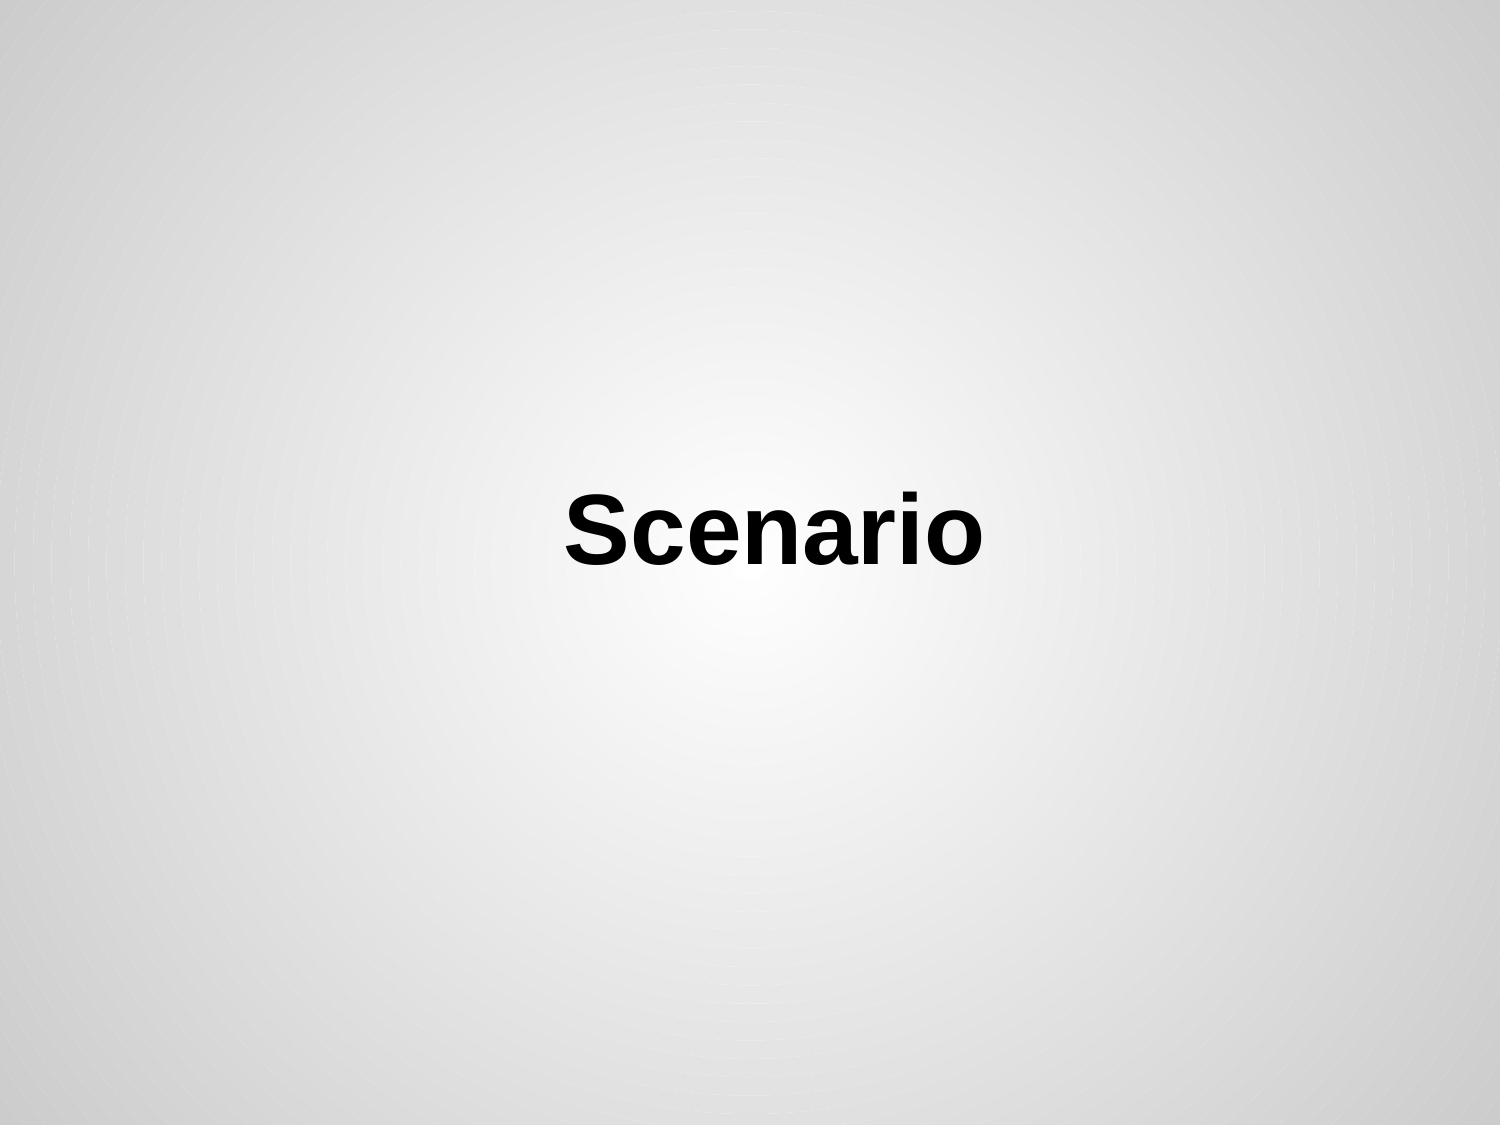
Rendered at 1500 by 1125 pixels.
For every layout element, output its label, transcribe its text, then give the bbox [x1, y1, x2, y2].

title Scenario [112, 346, 1388, 600]
